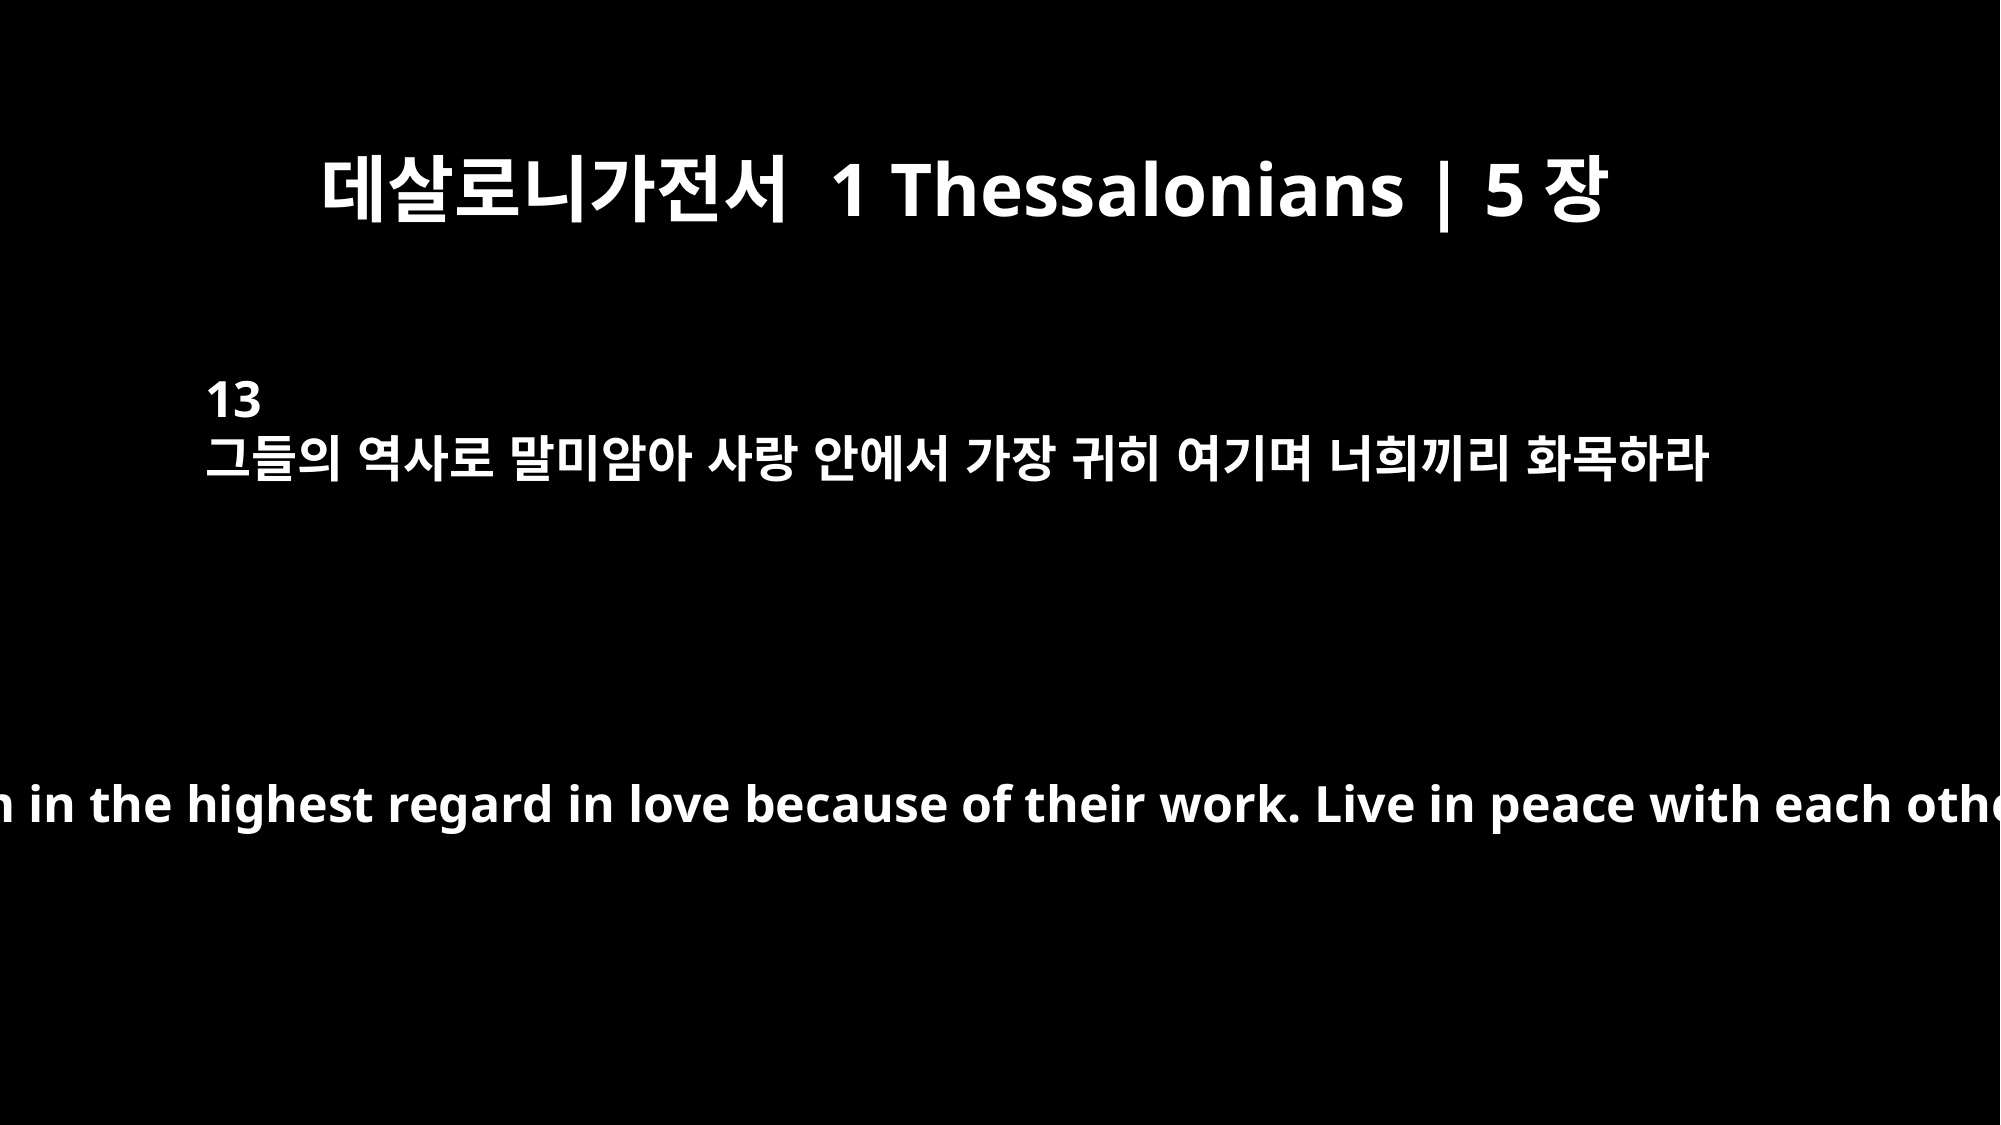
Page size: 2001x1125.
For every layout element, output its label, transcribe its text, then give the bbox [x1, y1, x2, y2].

text_box 13 그들의 역사로 말미암아 사랑 안에서 가장 귀히 여기며 너희끼리 화목하라 [190, 359, 1727, 495]
text_box Hold them in the highest regard in love because of their work. Live in peace with each other. [0, 764, 2000, 840]
text_box 데살로니가전서 1 Thessalonians | 5장 [305, 136, 1626, 239]
